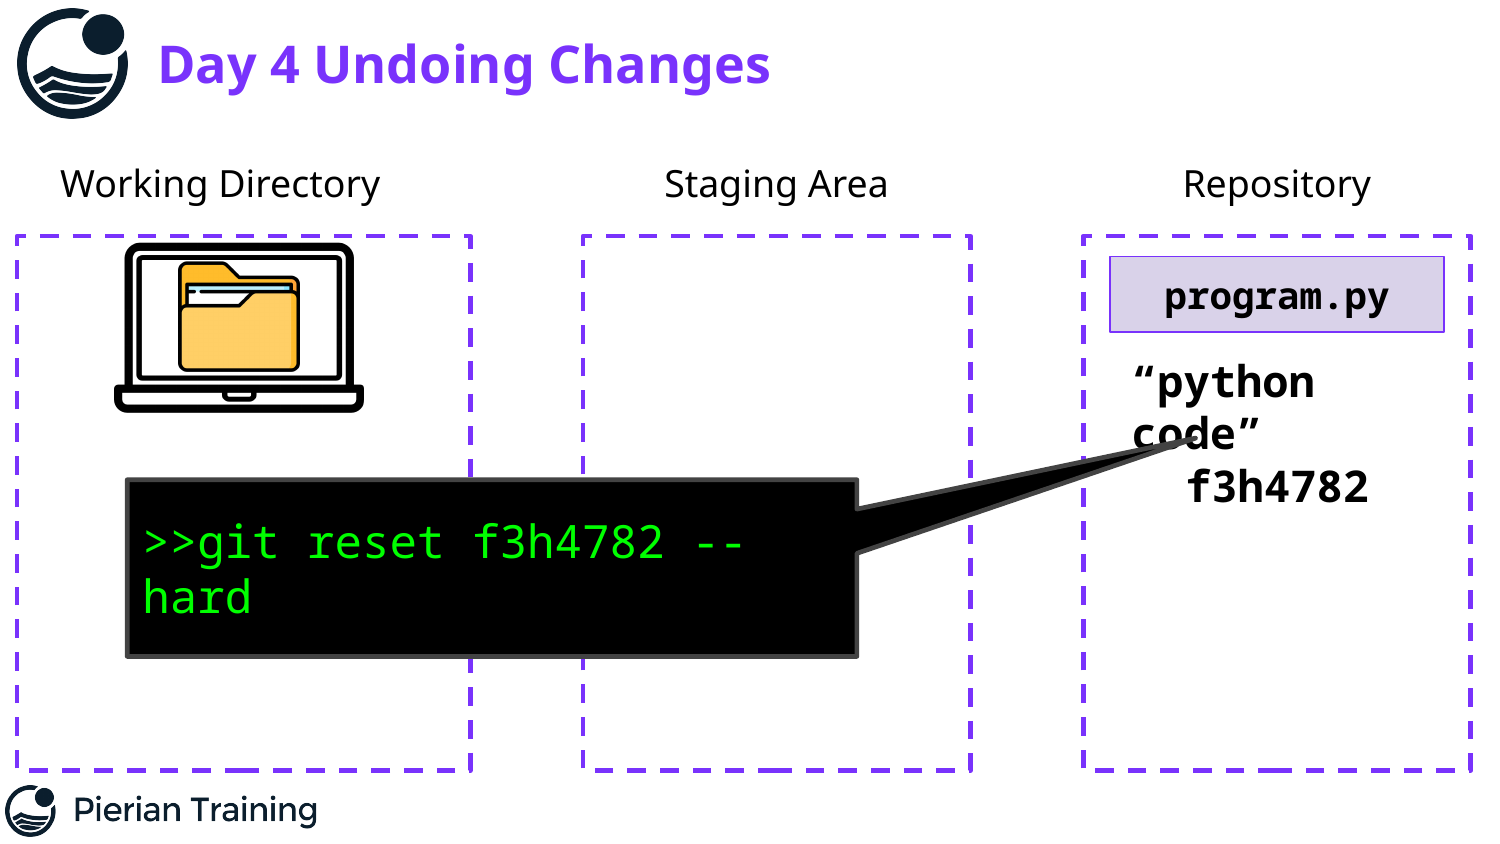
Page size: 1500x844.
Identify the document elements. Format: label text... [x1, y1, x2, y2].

text_box [17, 236, 471, 771]
text_box Day 4 Undoing Changes [142, 16, 1239, 110]
text_box “python code” f3h4782 [1115, 338, 1439, 527]
text_box [582, 236, 971, 508]
text_box [1083, 236, 1471, 771]
picture [4, 785, 318, 837]
text_box Working Directory [45, 145, 433, 221]
text_box Staging Area [604, 145, 949, 221]
text_box program.py [1110, 256, 1444, 333]
text_box >>git reset f3h4782 --hard [127, 438, 1196, 657]
picture [16, 8, 128, 120]
picture [114, 203, 364, 453]
text_box [582, 515, 971, 771]
text_box Repository [1104, 145, 1450, 221]
